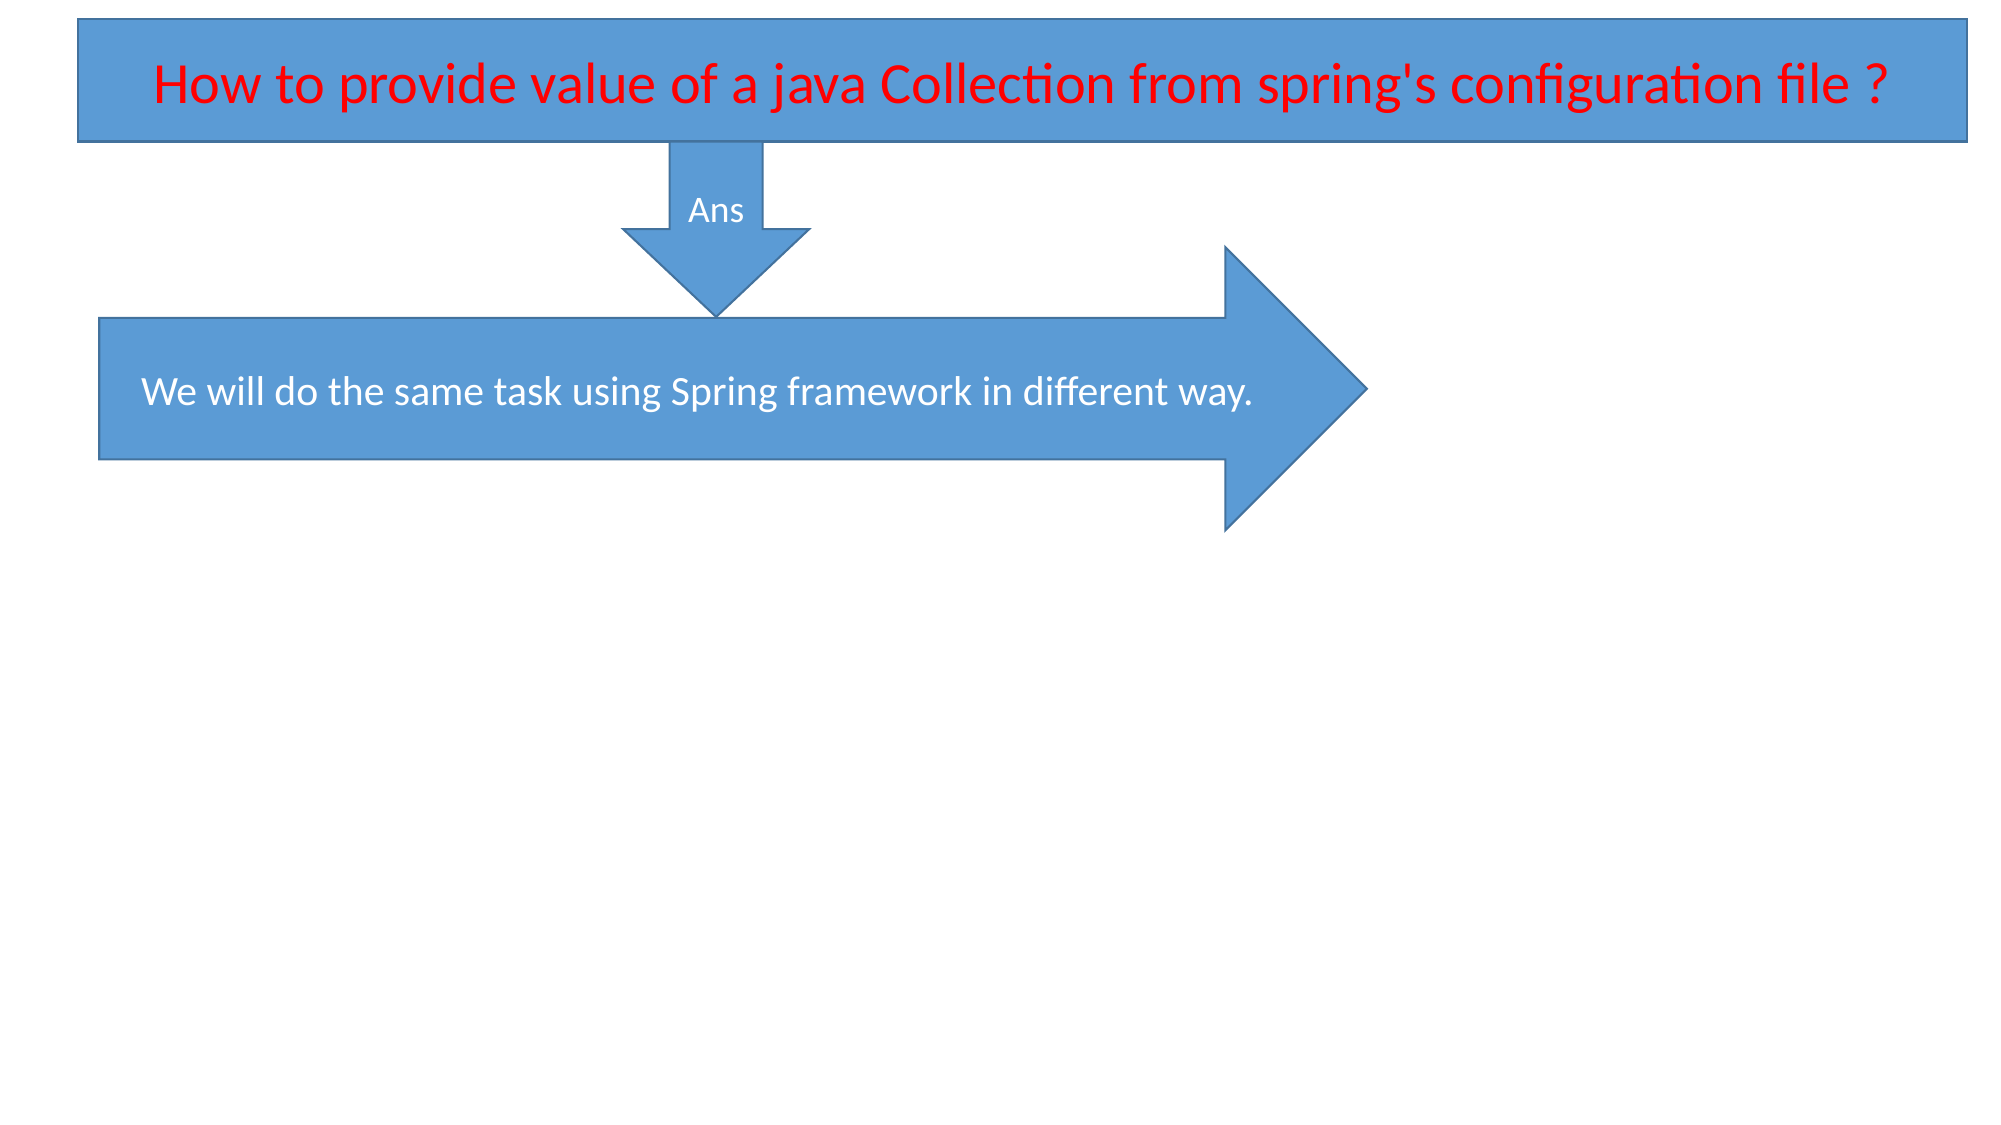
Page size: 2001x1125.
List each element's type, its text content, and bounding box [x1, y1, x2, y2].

text_box How to provide value of a java Collection from spring's configuration file ? [77, 18, 1968, 143]
text_box We will do the same task using Spring framework in different way. [98, 244, 1369, 533]
text_box Ans [620, 140, 812, 319]
